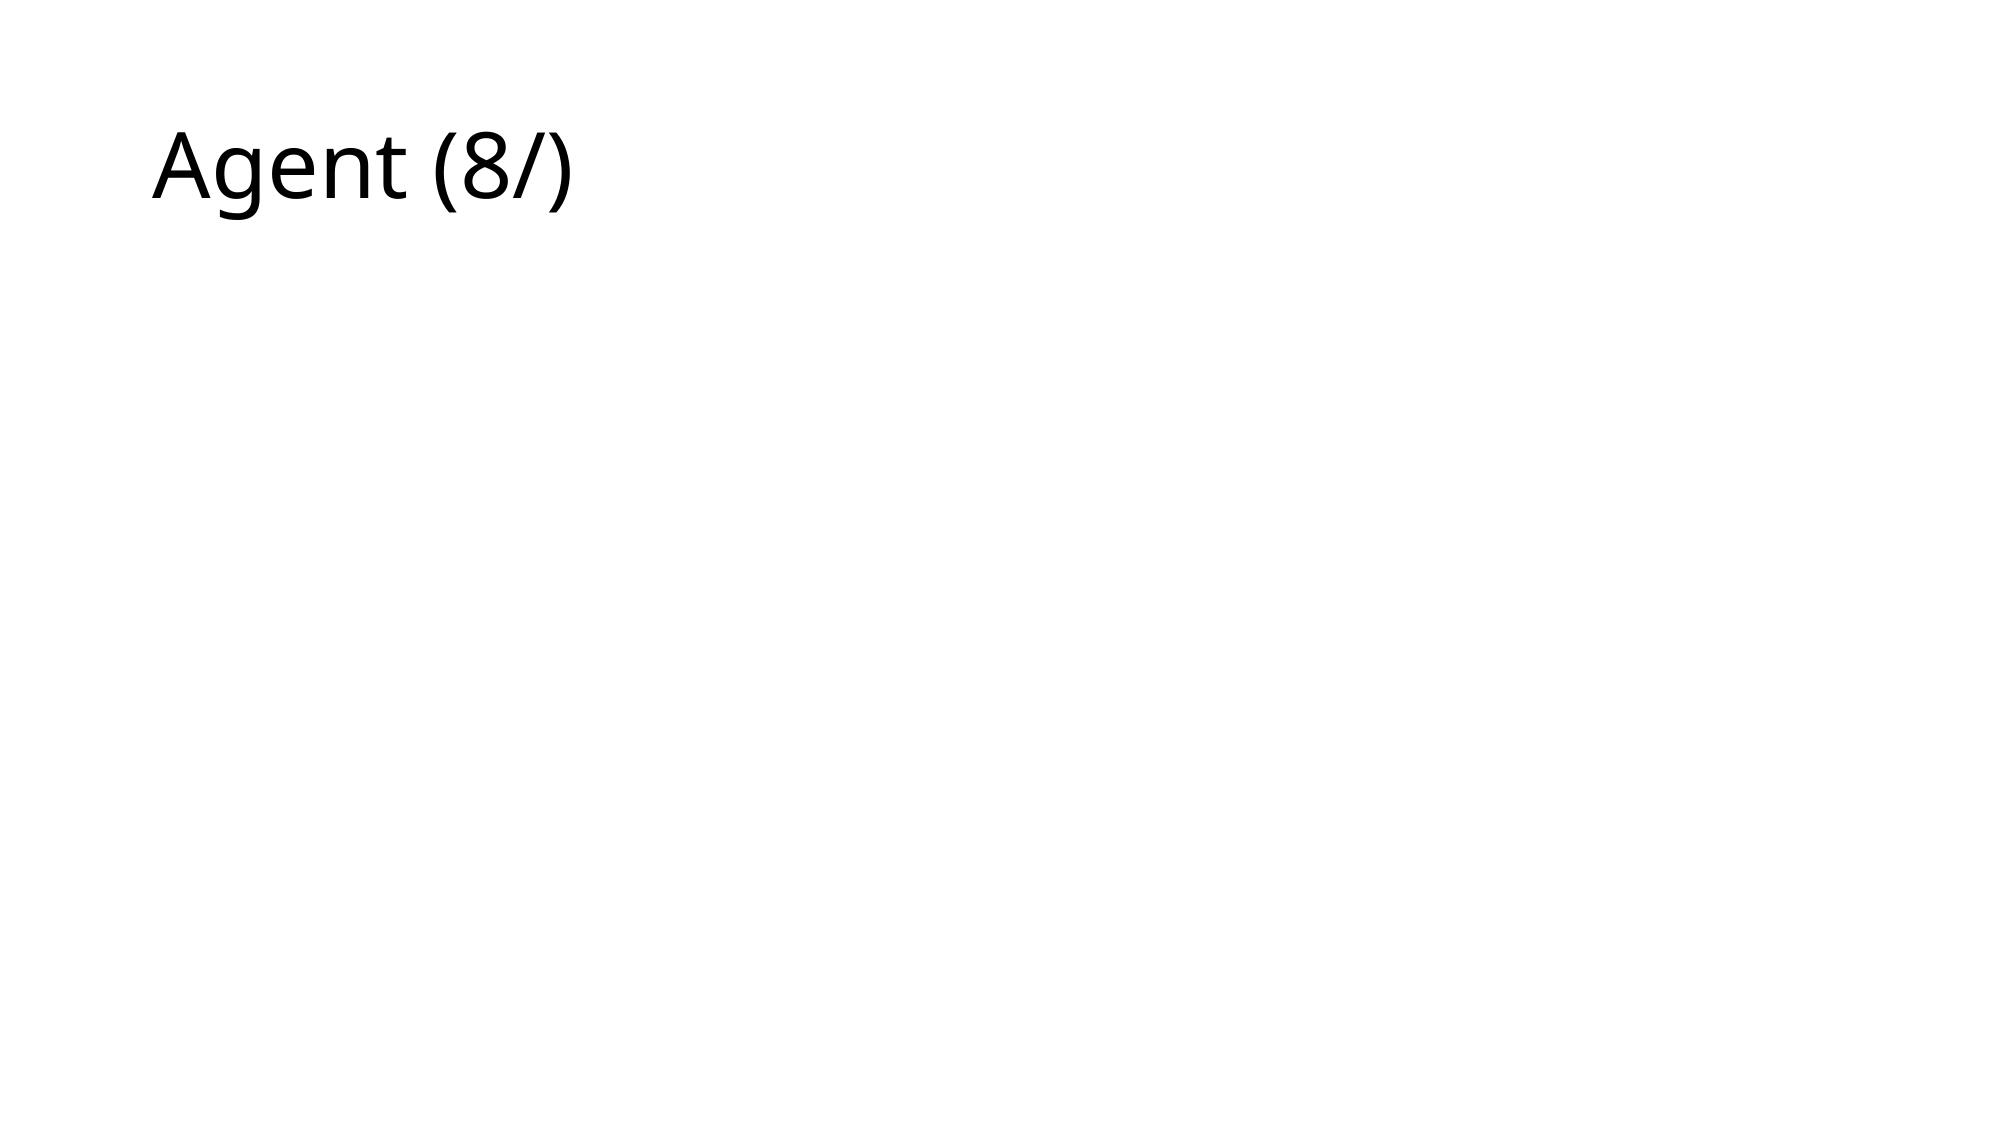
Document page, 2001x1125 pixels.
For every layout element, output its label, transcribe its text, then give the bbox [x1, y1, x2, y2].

title Agent (8/) [137, 59, 1863, 278]
